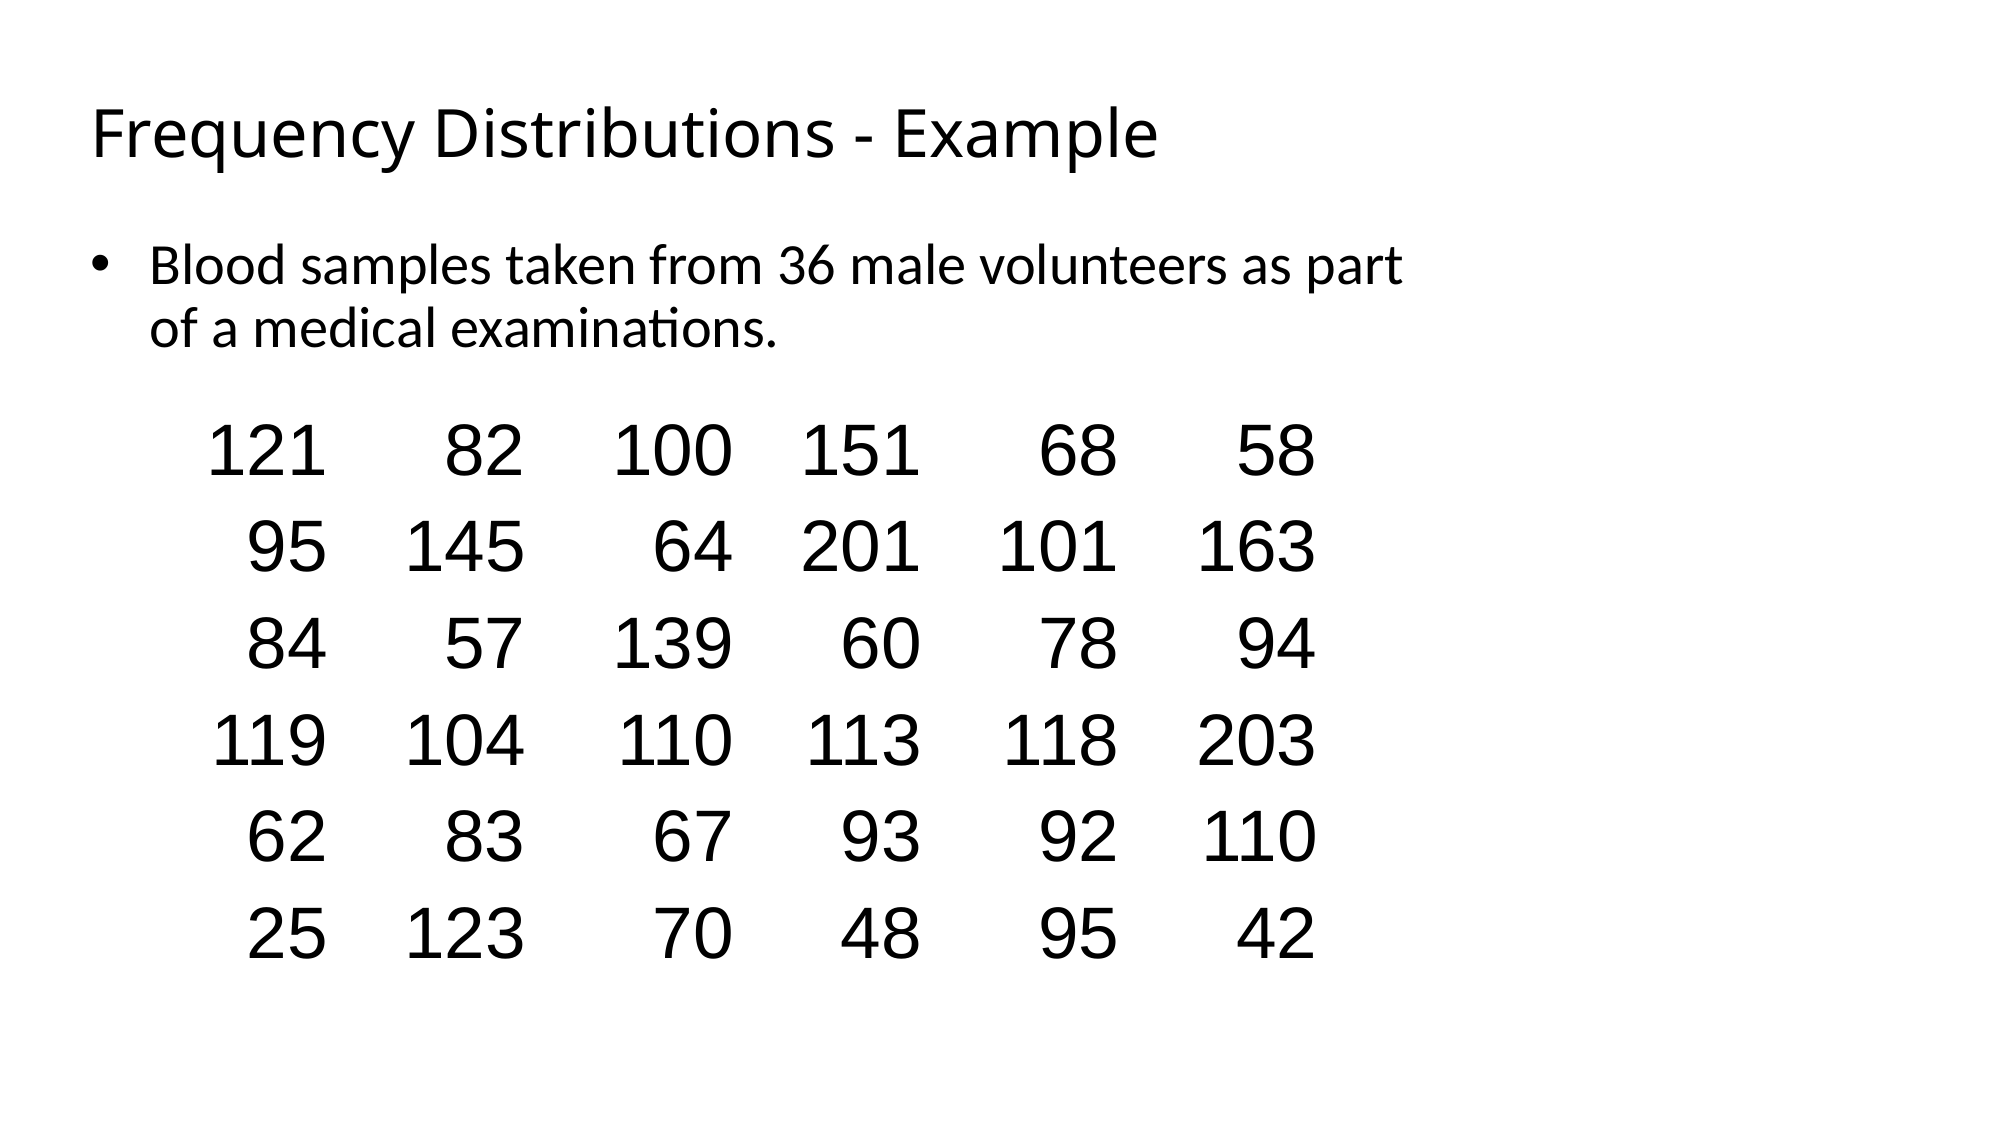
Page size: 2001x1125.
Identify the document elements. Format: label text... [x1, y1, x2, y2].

table_cell 64 [541, 498, 749, 595]
table_cell 57 [343, 595, 541, 691]
table_header 100 [541, 402, 749, 498]
table_header 58 [1134, 402, 1333, 498]
table_cell 62 [145, 788, 343, 885]
table_cell 70 [541, 885, 749, 981]
table_cell 163 [1134, 498, 1333, 595]
table_cell 104 [343, 691, 541, 788]
table_cell 42 [1134, 885, 1333, 981]
table_cell 93 [749, 788, 937, 885]
table_cell 123 [343, 885, 541, 981]
text_box Frequency Distributions - Example [74, 45, 1829, 227]
table_header 82 [343, 402, 541, 498]
table_cell 95 [145, 498, 343, 595]
table_cell 201 [749, 498, 937, 595]
table_cell 101 [937, 498, 1134, 595]
table_cell 92 [937, 788, 1134, 885]
table_header 121 [145, 402, 343, 498]
table_cell 48 [749, 885, 937, 981]
text_box Blood samples taken from 36 male volunteers as part of a medical examinations. [74, 226, 1425, 970]
table_cell 84 [145, 595, 343, 691]
table_cell 110 [541, 691, 749, 788]
table_cell 78 [937, 595, 1134, 691]
table_cell 94 [1134, 595, 1333, 691]
table_cell 25 [145, 885, 343, 981]
table_cell 145 [343, 498, 541, 595]
table_cell 118 [937, 691, 1134, 788]
table_cell 119 [145, 691, 343, 788]
table_cell 83 [343, 788, 541, 885]
table_cell 139 [541, 595, 749, 691]
table_cell 67 [541, 788, 749, 885]
table_cell 110 [1134, 788, 1333, 885]
table_header 68 [937, 402, 1134, 498]
table_cell 203 [1134, 691, 1333, 788]
table_header 151 [749, 402, 937, 498]
table_cell 95 [937, 885, 1134, 981]
table_cell 113 [749, 691, 937, 788]
table_cell 60 [749, 595, 937, 691]
